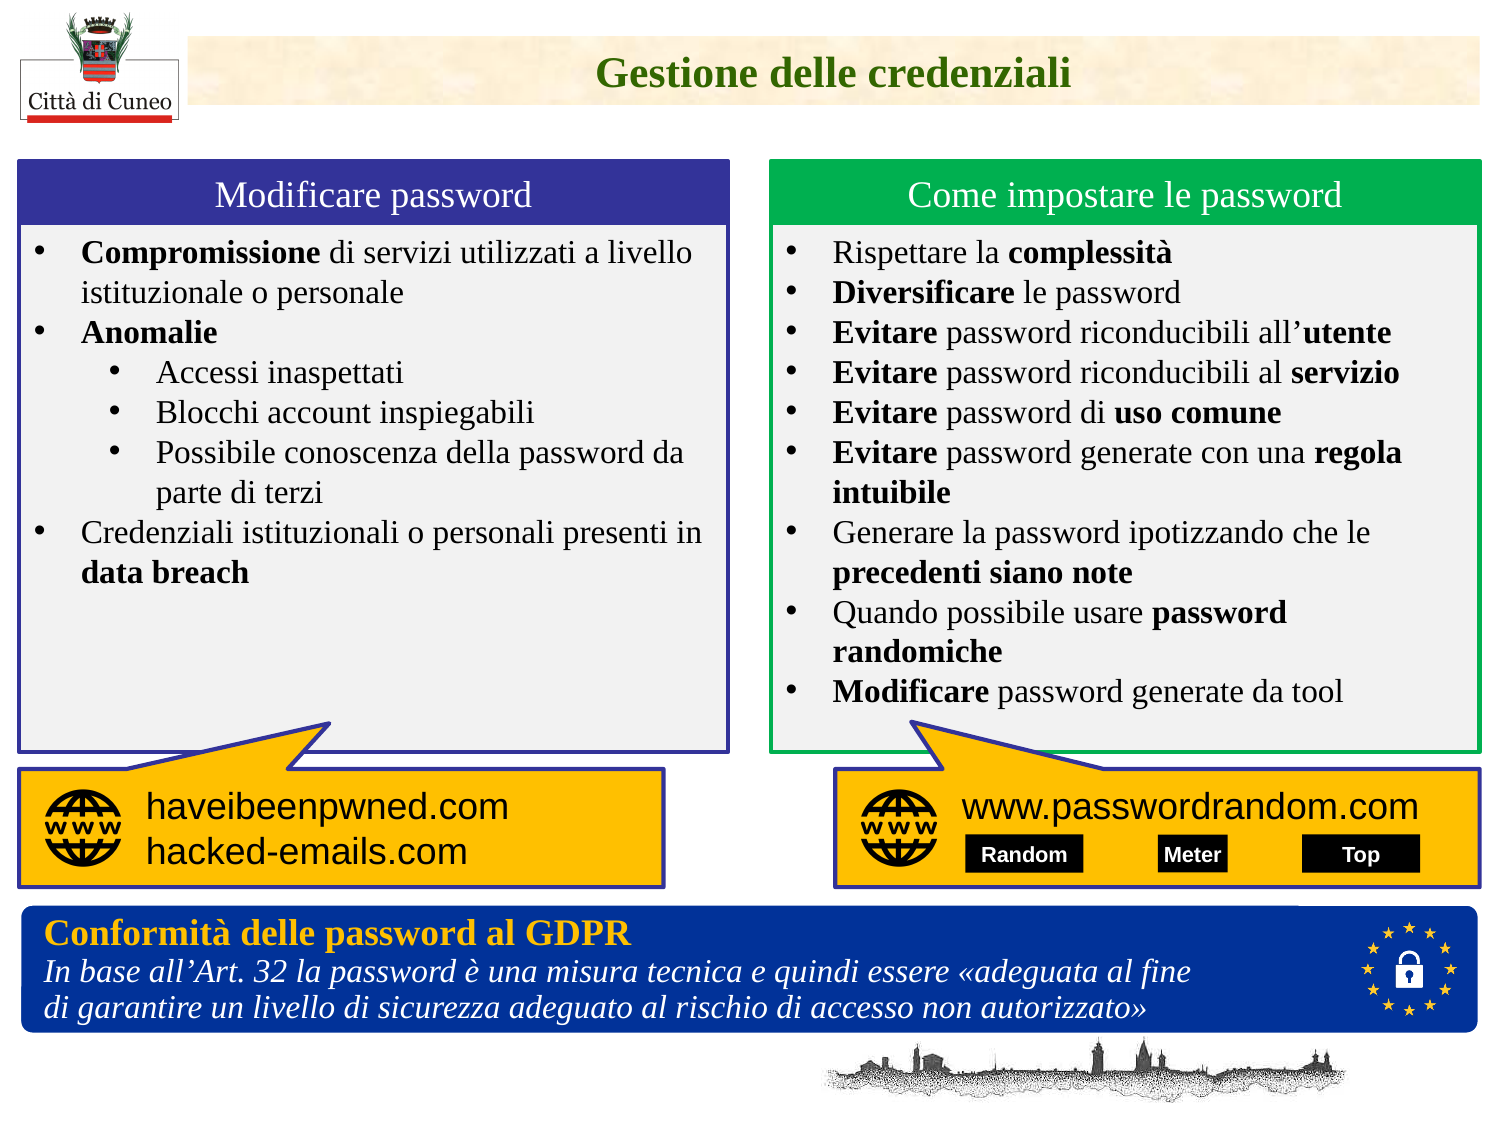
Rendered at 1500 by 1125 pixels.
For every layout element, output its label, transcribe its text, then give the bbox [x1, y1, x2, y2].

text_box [18, 160, 729, 753]
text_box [18, 768, 664, 888]
picture [821, 1037, 1350, 1103]
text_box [770, 160, 1480, 753]
picture [1361, 921, 1457, 1017]
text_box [18, 903, 1480, 1035]
picture [20, 12, 179, 123]
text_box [834, 768, 1480, 888]
title Gestione delle credenziali [187, 36, 1480, 105]
